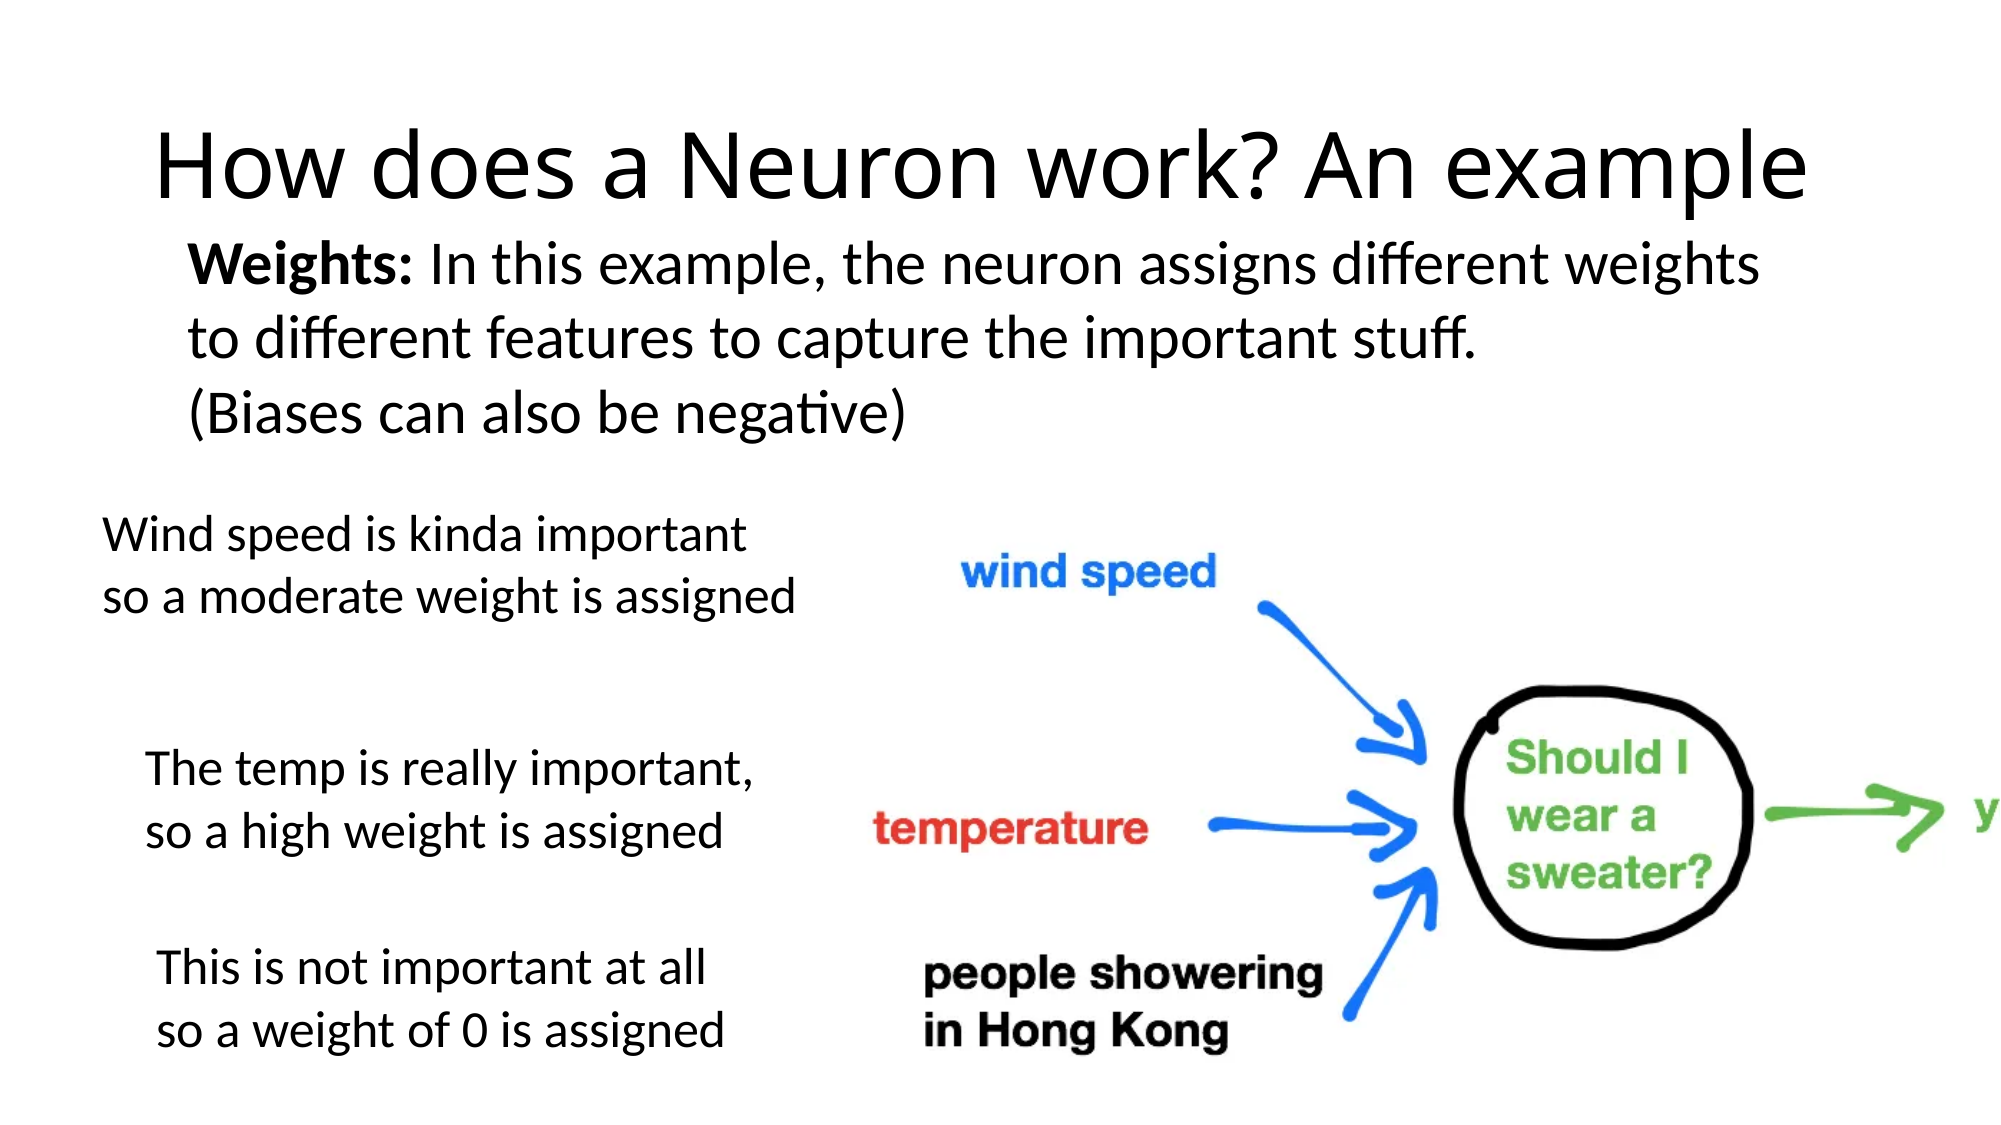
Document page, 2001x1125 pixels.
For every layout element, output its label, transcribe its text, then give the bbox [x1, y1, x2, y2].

picture [811, 477, 2000, 1125]
text_box This is not important at all so a weight of 0 is assigned [141, 925, 742, 1066]
text_box Wind speed is kinda important so a moderate weight is assigned [87, 491, 811, 632]
title How does a Neuron work? An example [137, 59, 1863, 278]
text_box The temp is really important, so a high weight is assigned [129, 726, 770, 866]
text_box Weights: In this example, the neuron assigns different weights to different features to capture the important stuff. (Biases can also be negative) [172, 214, 1778, 454]
